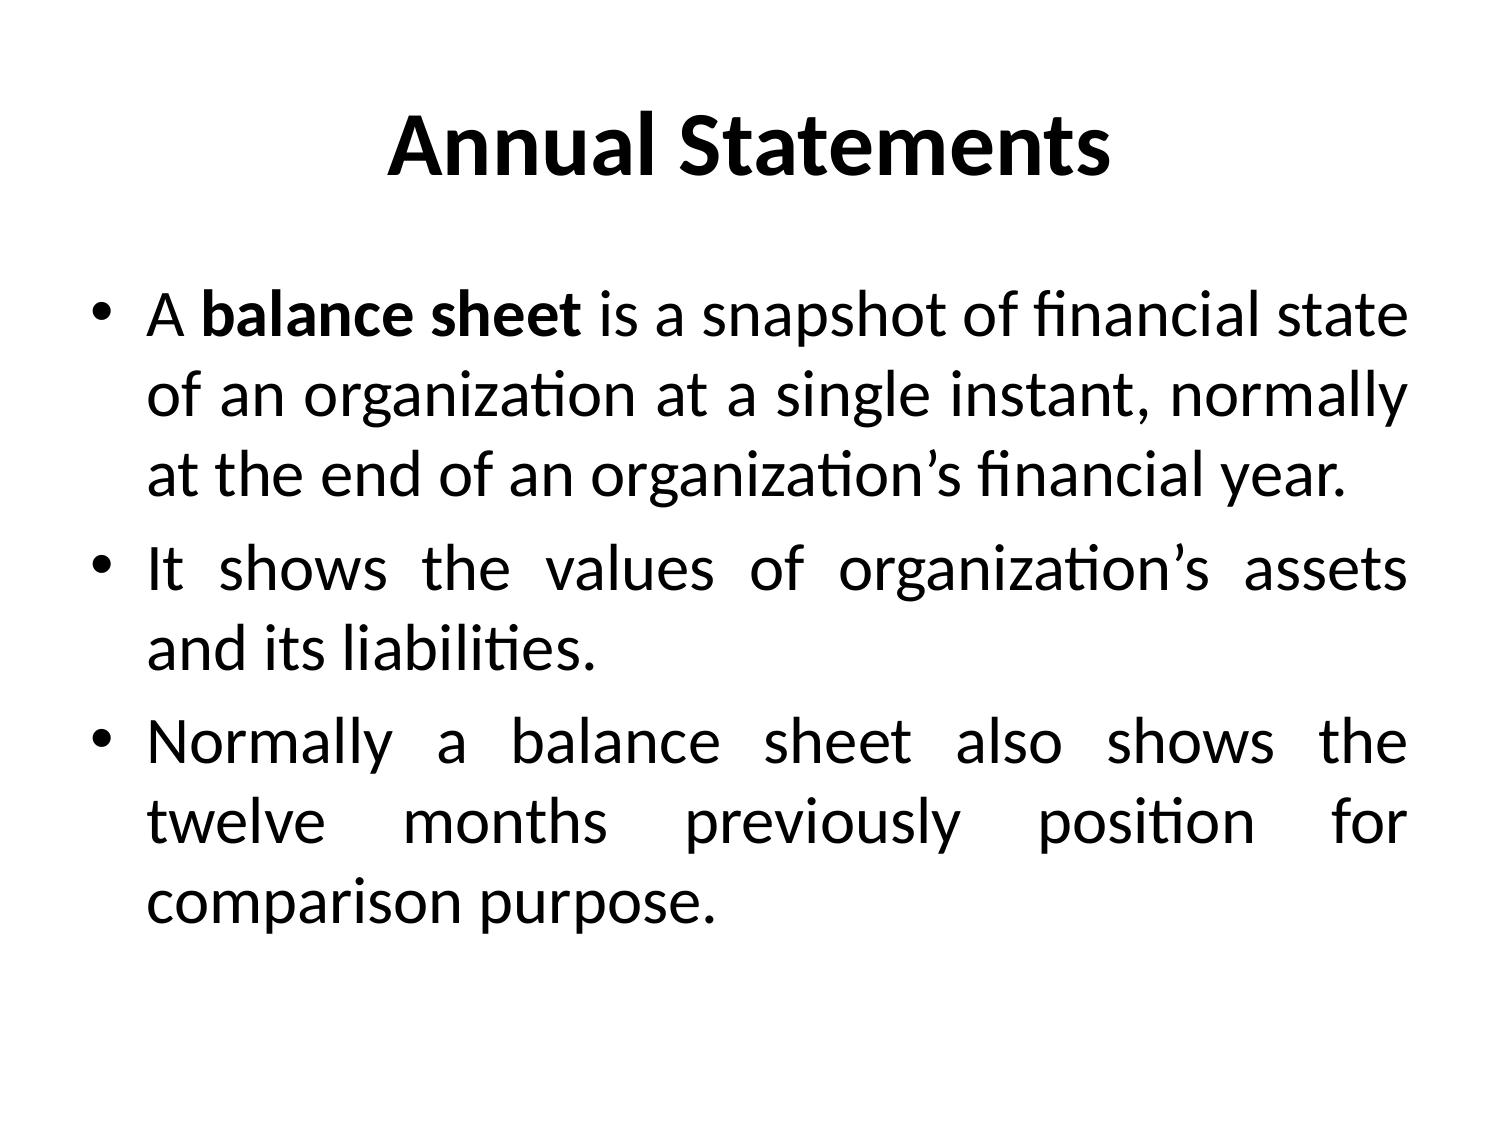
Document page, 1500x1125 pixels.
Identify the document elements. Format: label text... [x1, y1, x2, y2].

list A balance sheet is a snapshot of financial state of an organization at a single instant, normally at the end of an organization’s financial year. It shows the values of organization’s assets and its liabilities. Normally a balance sheet also shows the twelve months previously position for comparison purpose. [75, 262, 1425, 1005]
title Annual Statements [75, 45, 1425, 233]
